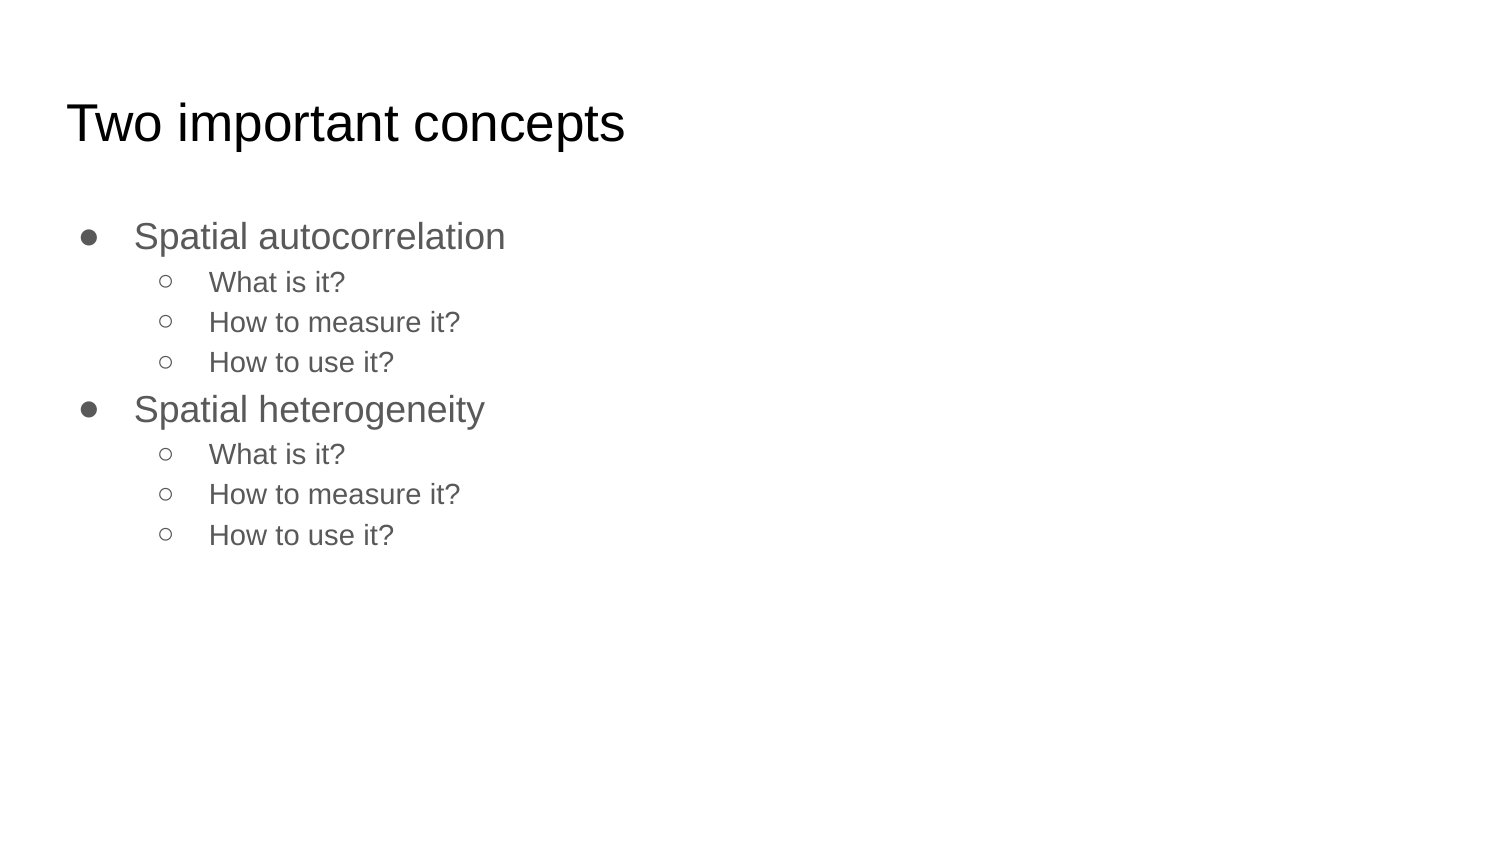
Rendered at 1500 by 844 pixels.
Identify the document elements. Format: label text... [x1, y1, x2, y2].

title Two important concepts [51, 72, 1449, 167]
list Spatial autocorrelation What is it? How to measure it? How to use it? Spatial heterogeneity What is it? How to measure it? How to use it? [44, 190, 1442, 752]
